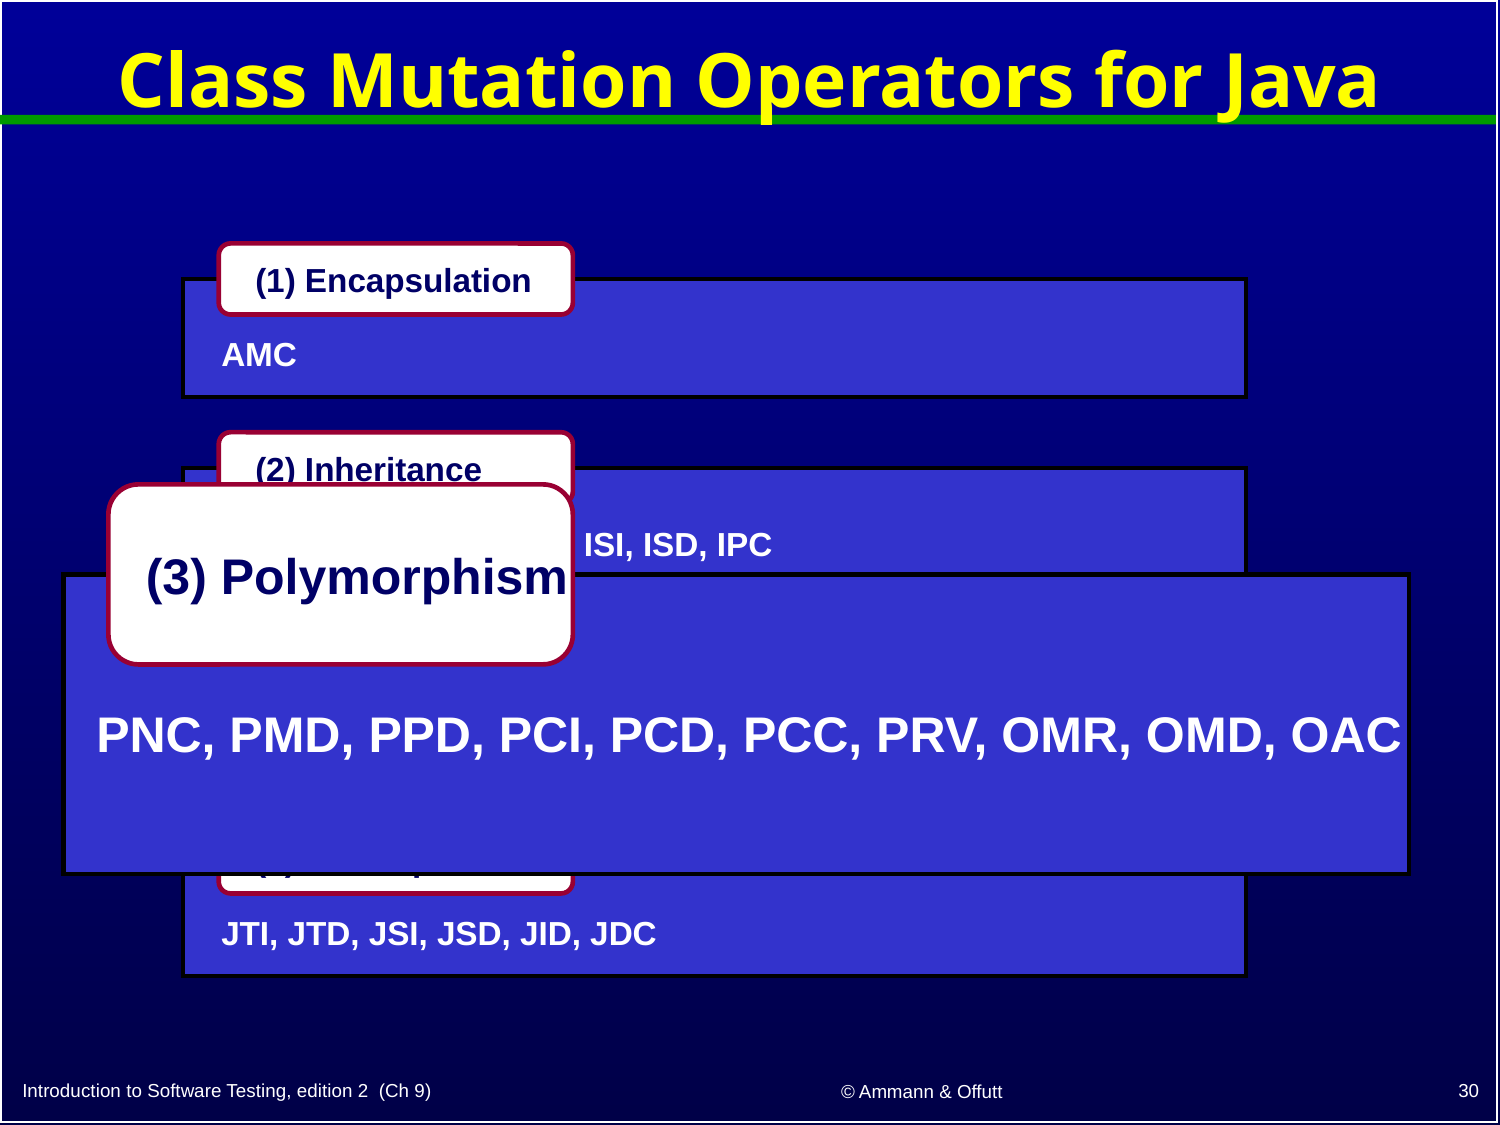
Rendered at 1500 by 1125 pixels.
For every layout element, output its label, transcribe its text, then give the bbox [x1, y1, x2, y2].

slide_number Introduction to Software Testing, edition 2 (Ch 9) [6, 1066, 644, 1113]
footer © Ammann & Offutt [684, 1067, 1160, 1115]
text_box [183, 278, 1246, 398]
text_box AMC [206, 326, 1057, 382]
slide_number 30 [1181, 1065, 1495, 1115]
title Class Mutation Operators for Java [0, 10, 1500, 156]
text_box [63, 484, 1410, 875]
text_box [183, 883, 1246, 976]
text_box JTI, JTD, JSI, JSD, JID, JDC [206, 904, 1057, 961]
text_box (4) Java-Specific [218, 883, 573, 894]
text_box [182, 431, 1247, 482]
text_box (1) Encapsulation [218, 243, 573, 315]
